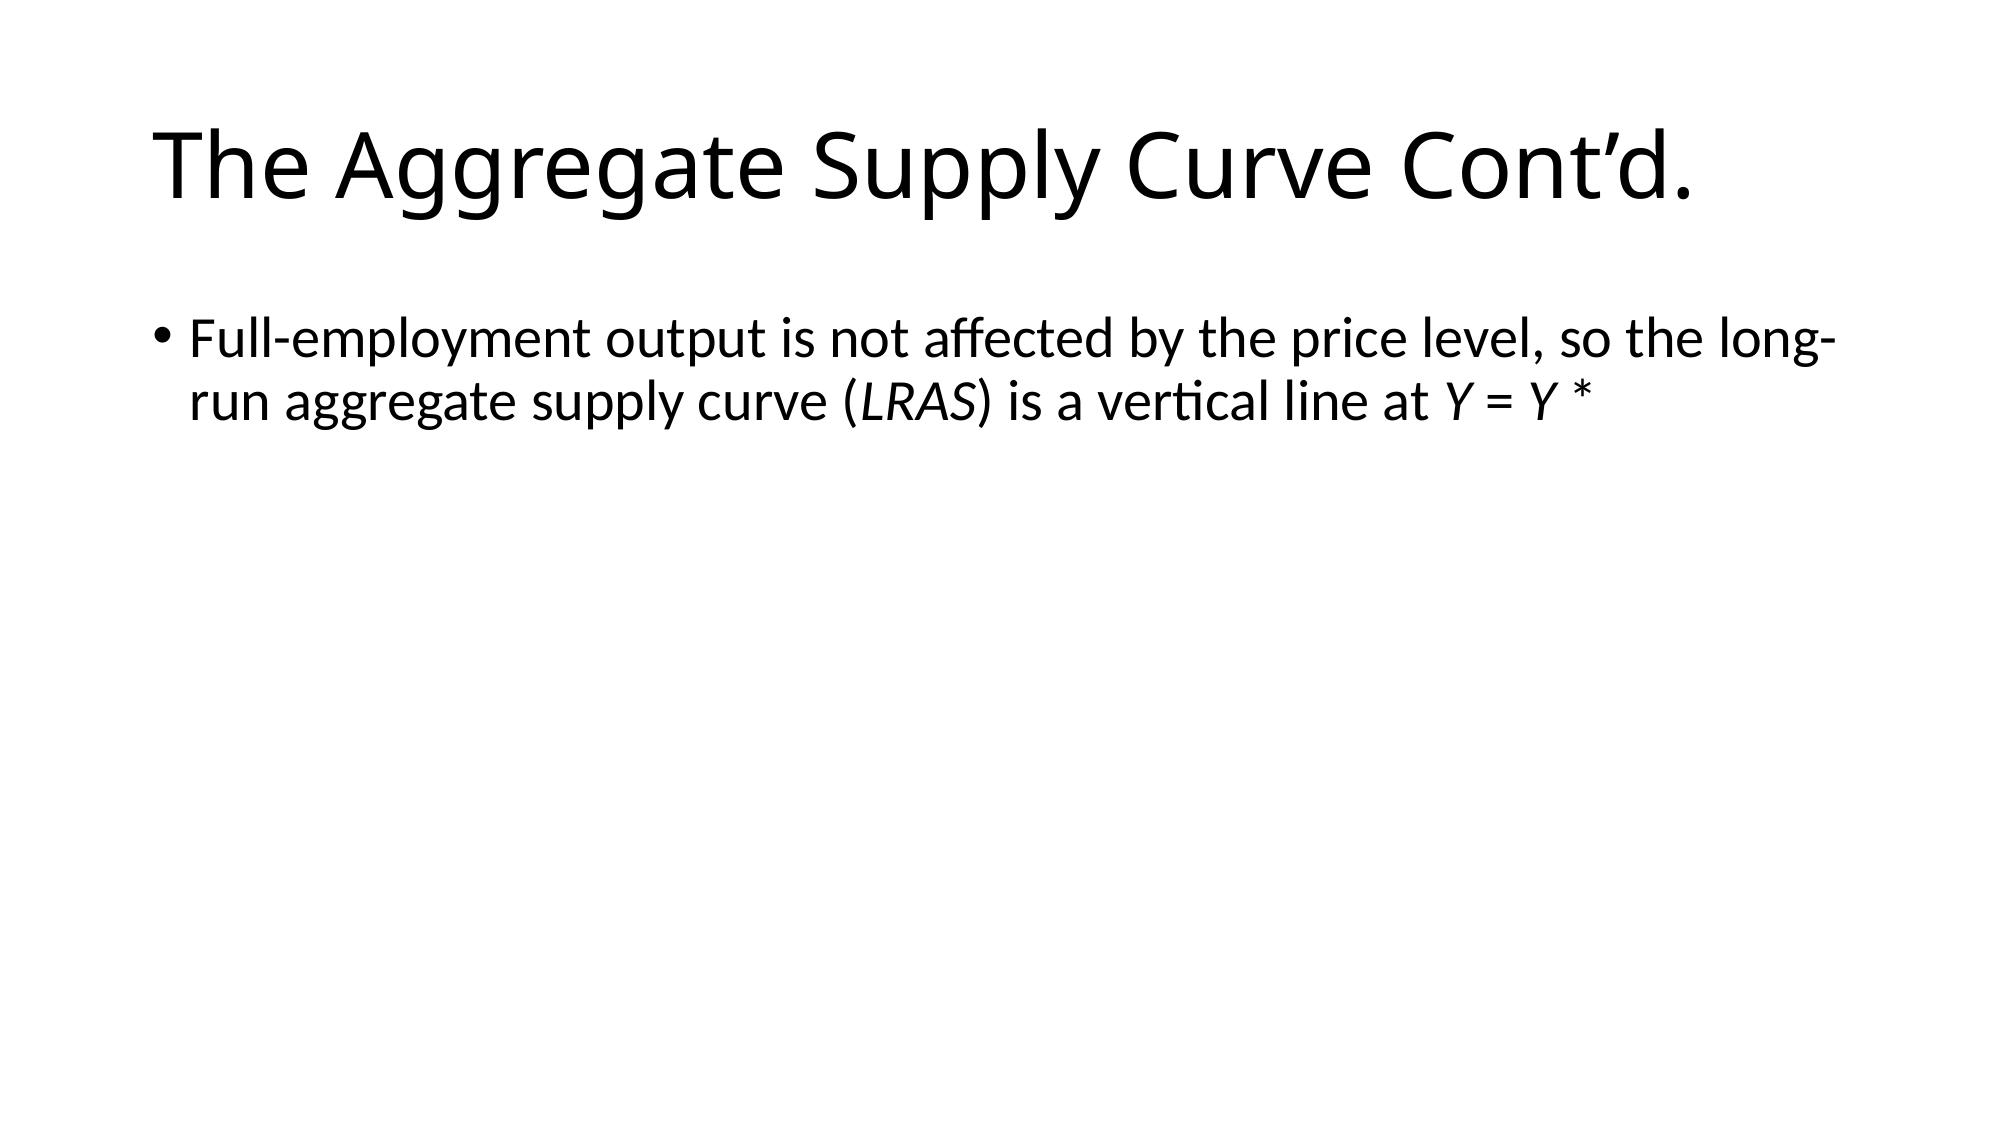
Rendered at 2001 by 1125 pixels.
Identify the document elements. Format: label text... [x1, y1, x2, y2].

list Full-employment output is not affected by the price level, so the long-run aggregate supply curve (LRAS) is a vertical line at Y = Y * [137, 299, 1863, 1014]
title The Aggregate Supply Curve Cont’d. [137, 59, 1863, 278]
